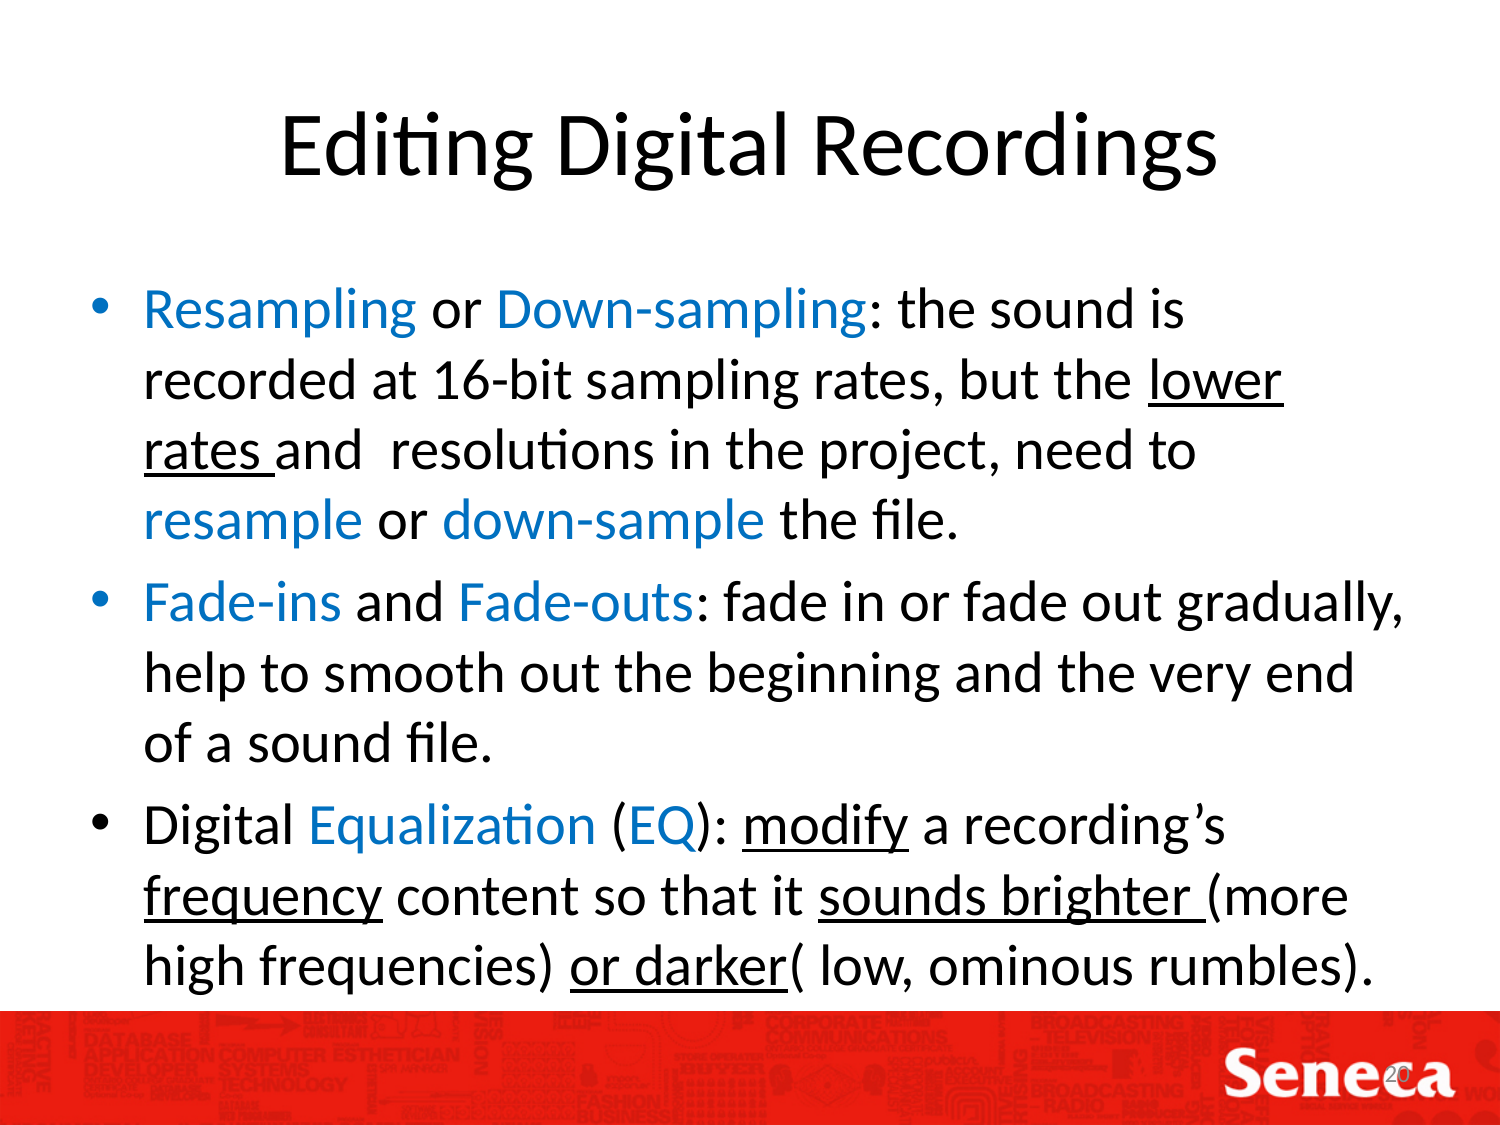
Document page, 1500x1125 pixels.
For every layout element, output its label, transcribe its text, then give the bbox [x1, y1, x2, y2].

slide_number 20 [1074, 1042, 1425, 1103]
list Resampling or Down-sampling: the sound is recorded at 16-bit sampling rates, but the lower rates and resolutions in the project, need to resample or down-sample the file. Fade-ins and Fade-outs: fade in or fade out gradually, help to smooth out the beginning and the very end of a sound file. Digital Equalization (EQ): modify a recording’s frequency content so that it sounds brighter (more high frequencies) or darker( low, ominous rumbles). [75, 262, 1425, 1005]
picture [0, 1011, 1500, 1125]
title Editing Digital Recordings [75, 45, 1425, 233]
